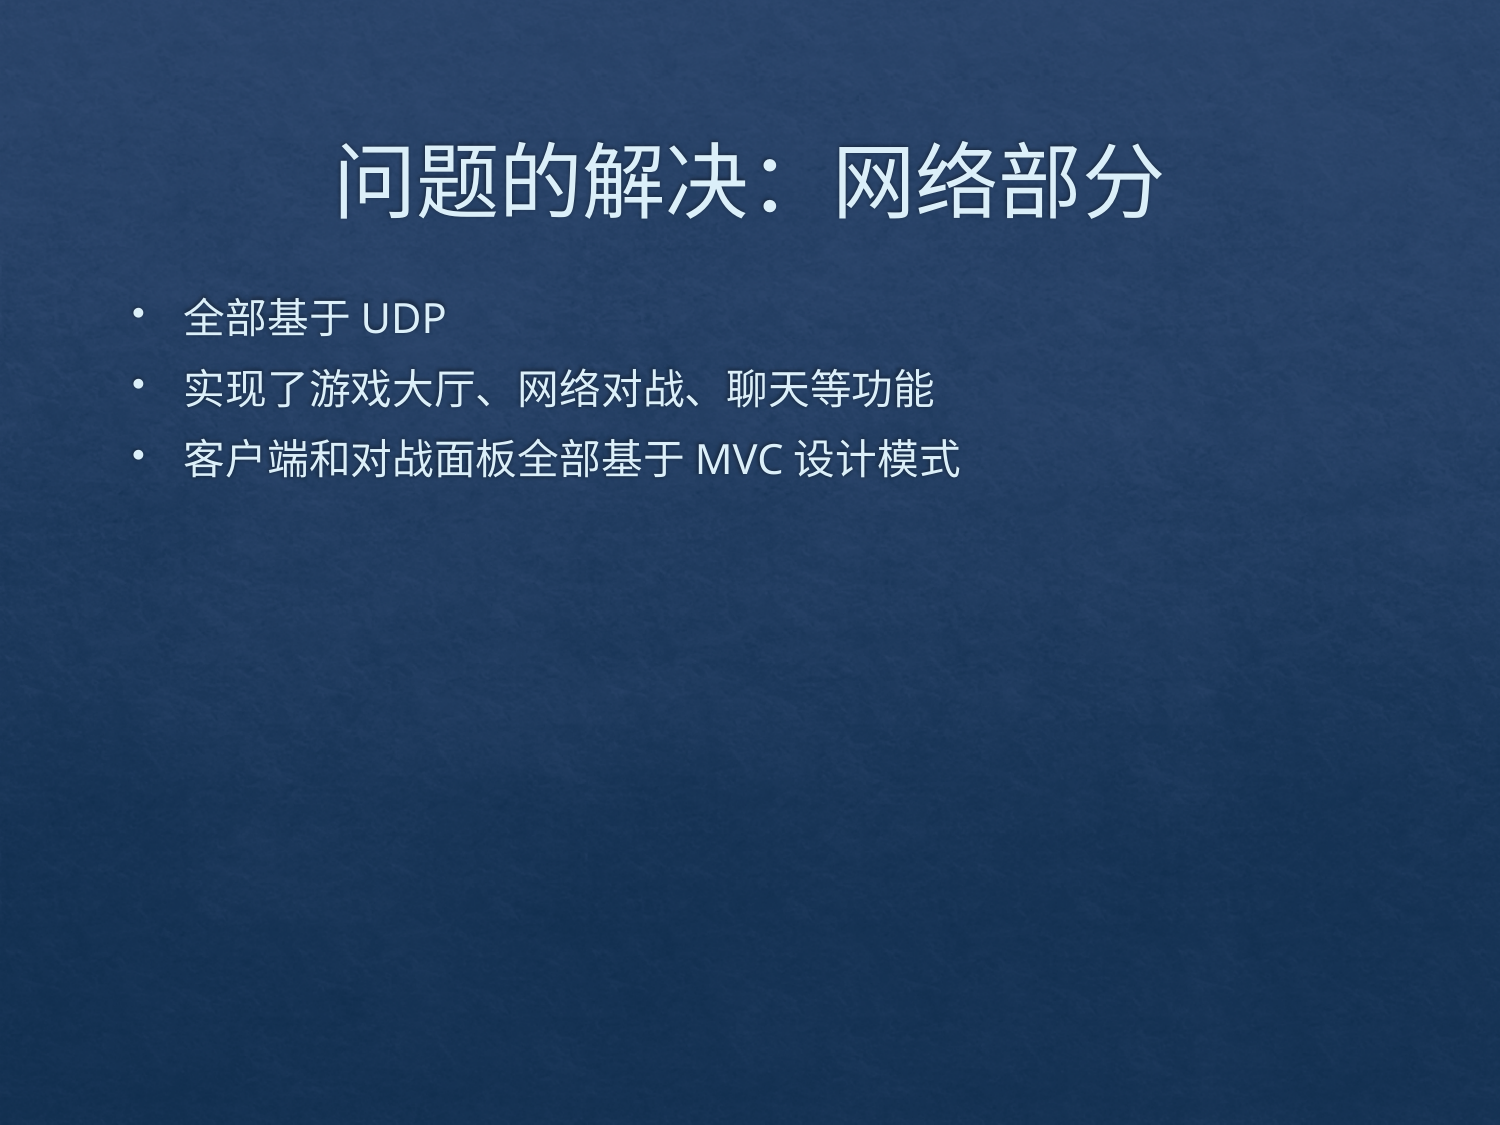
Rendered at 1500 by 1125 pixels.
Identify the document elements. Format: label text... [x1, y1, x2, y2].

list 全部基于UDP 实现了游戏大厅、网络对战、聊天等功能 客户端和对战面板全部基于MVC设计模式 [112, 284, 1387, 950]
title 问题的解决：网络部分 [112, 99, 1387, 260]
